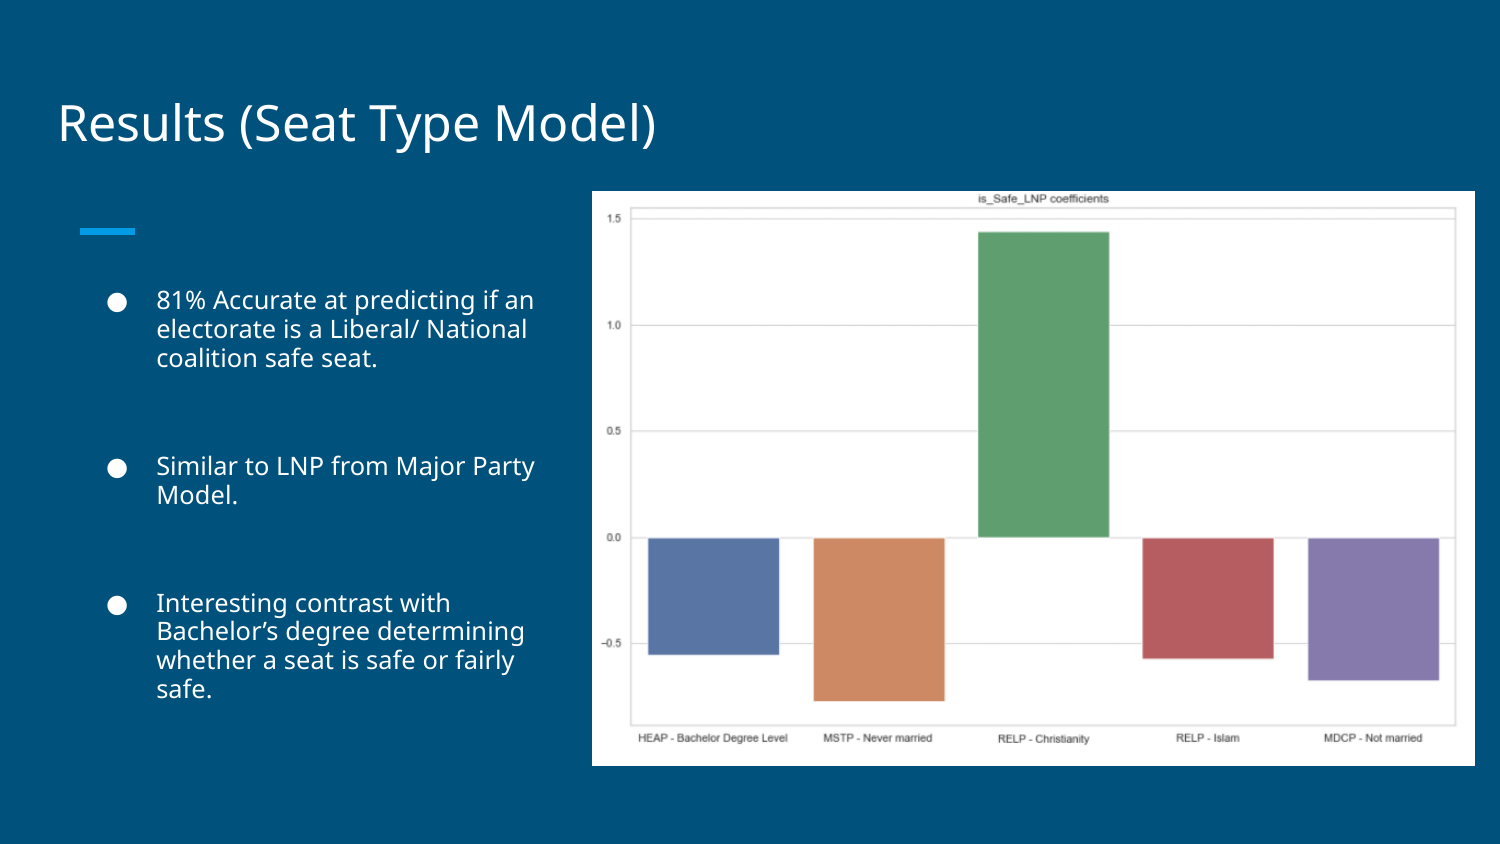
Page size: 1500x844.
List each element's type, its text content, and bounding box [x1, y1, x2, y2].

title Results (Seat Type Model) [42, 72, 707, 167]
picture [593, 192, 1474, 765]
text_box 81% Accurate at predicting if an electorate is a Liberal/ National coalition safe seat. Similar to LNP from Major Party Model. Interesting contrast with Bachelor’s degree determining whether a seat is safe or fairly safe. [66, 271, 559, 720]
